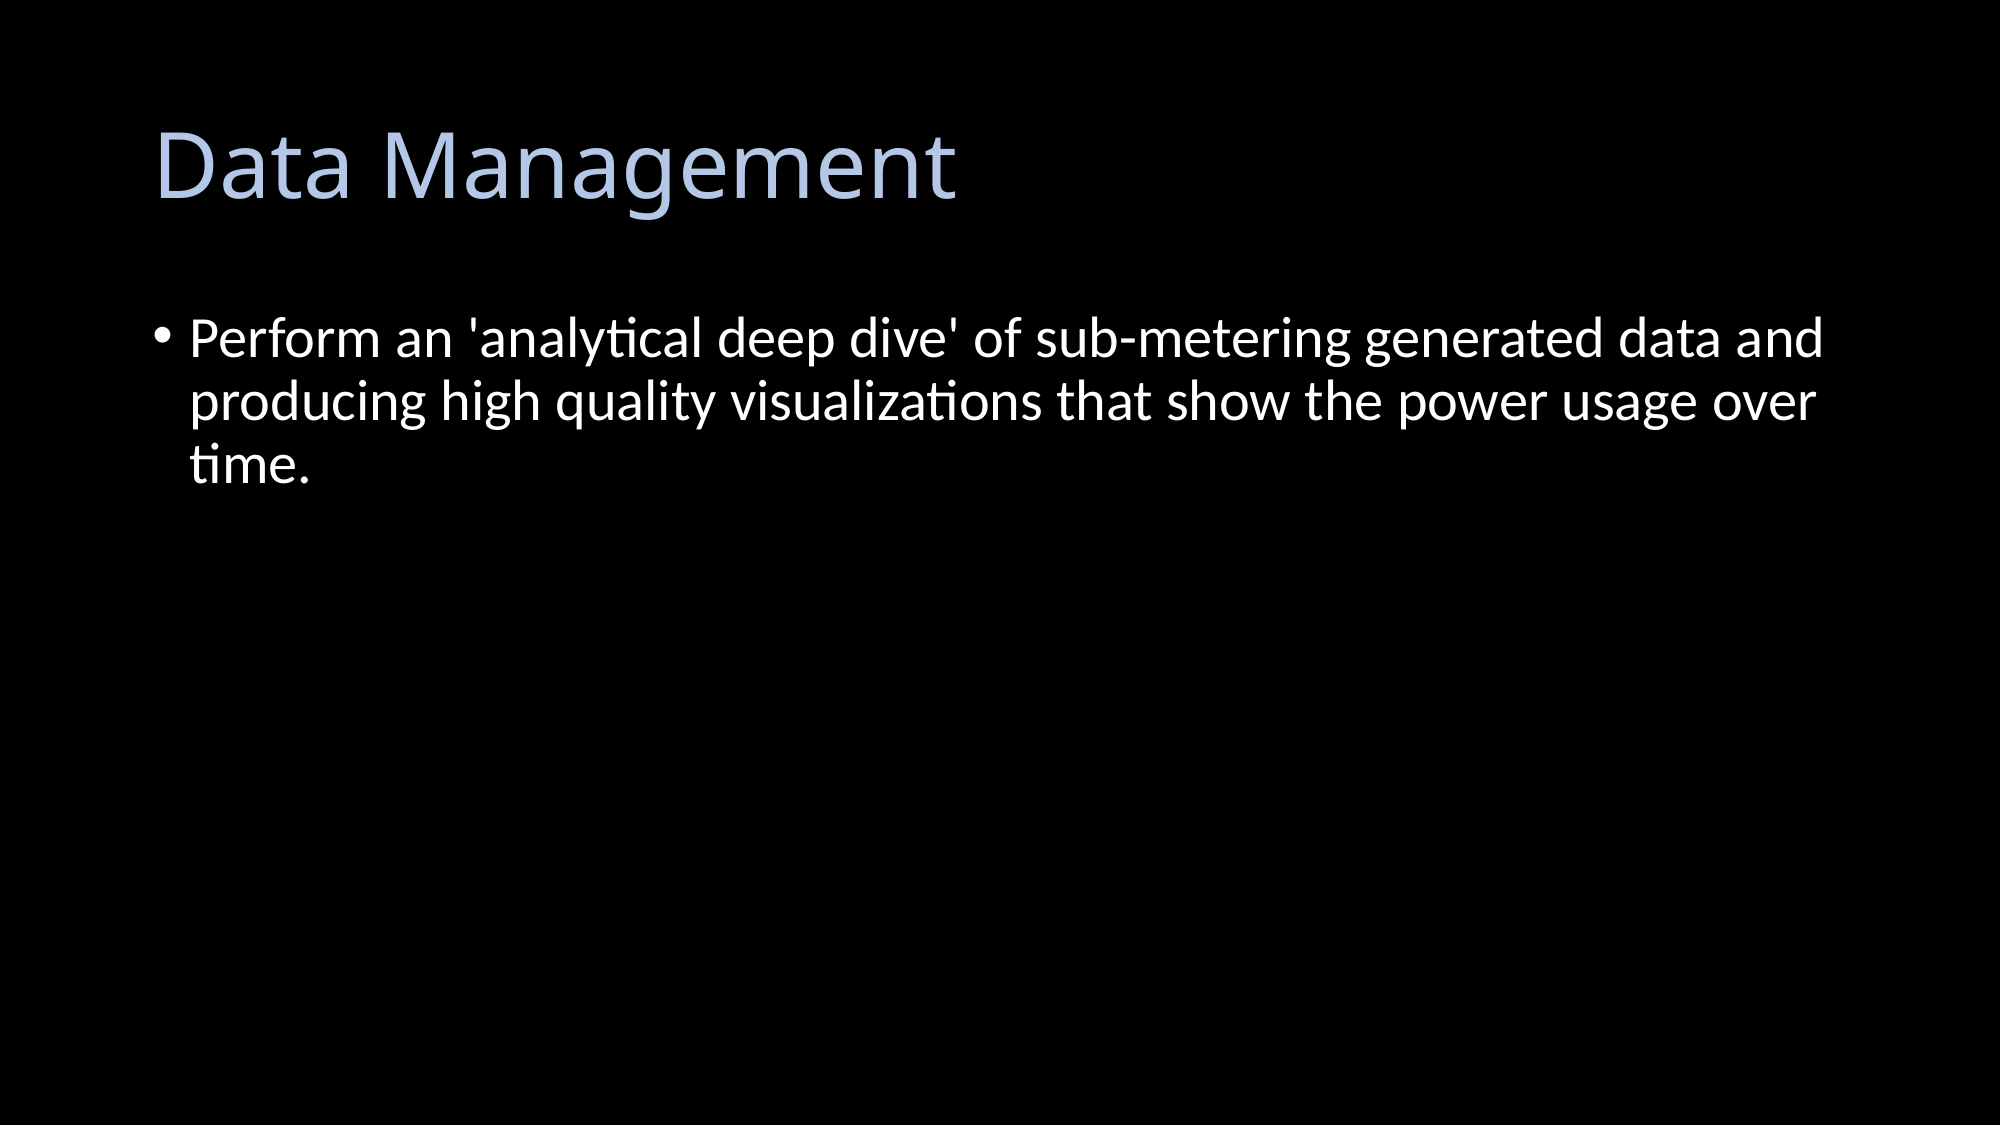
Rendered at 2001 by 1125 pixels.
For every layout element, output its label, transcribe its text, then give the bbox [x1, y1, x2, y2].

list Perform an 'analytical deep dive' of sub-metering generated data and producing high quality visualizations that show the power usage over time. [137, 299, 1863, 1014]
title Data Management [137, 59, 1863, 278]
